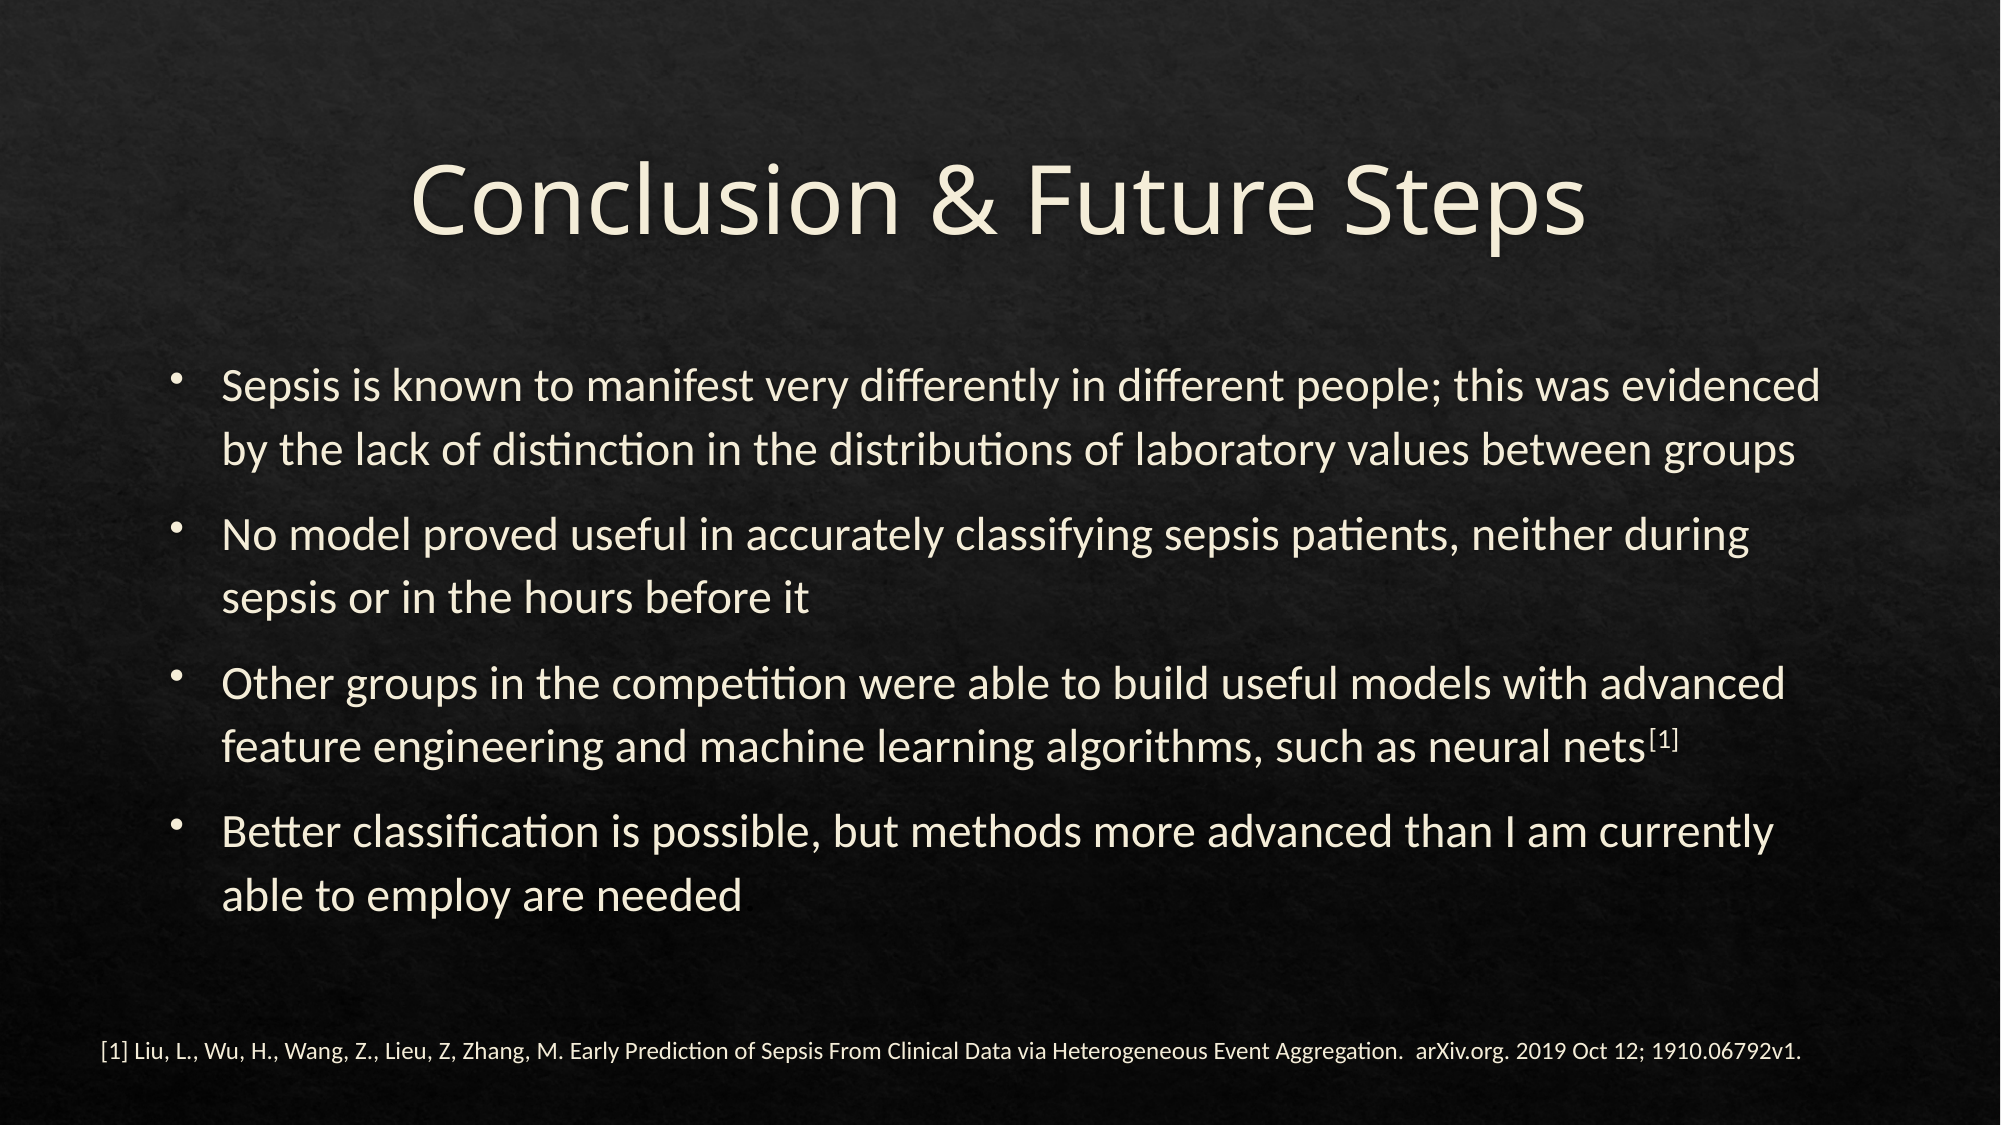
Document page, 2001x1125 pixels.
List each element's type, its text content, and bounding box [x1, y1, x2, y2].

text_box [1] Liu, L., Wu, H., Wang, Z., Lieu, Z, Zhang, M. Early Prediction of Sepsis From Clinical Data via Heterogeneous Event Aggregation. arXiv.org. 2019 Oct 12; 1910.06792v1. [85, 1024, 1834, 1072]
list Sepsis is known to manifest very differently in different people; this was evidenced by the lack of distinction in the distributions of laboratory values between groups No model proved useful in accurately classifying sepsis patients, neither during sepsis or in the hours before it Other groups in the competition were able to build useful models with advanced feature engineering and machine learning algorithms, such as neural nets[1] Better classification is possible, but methods more advanced than I am currently able to employ are needed. [149, 340, 1849, 935]
title Conclusion & Future Steps [149, 99, 1849, 307]
